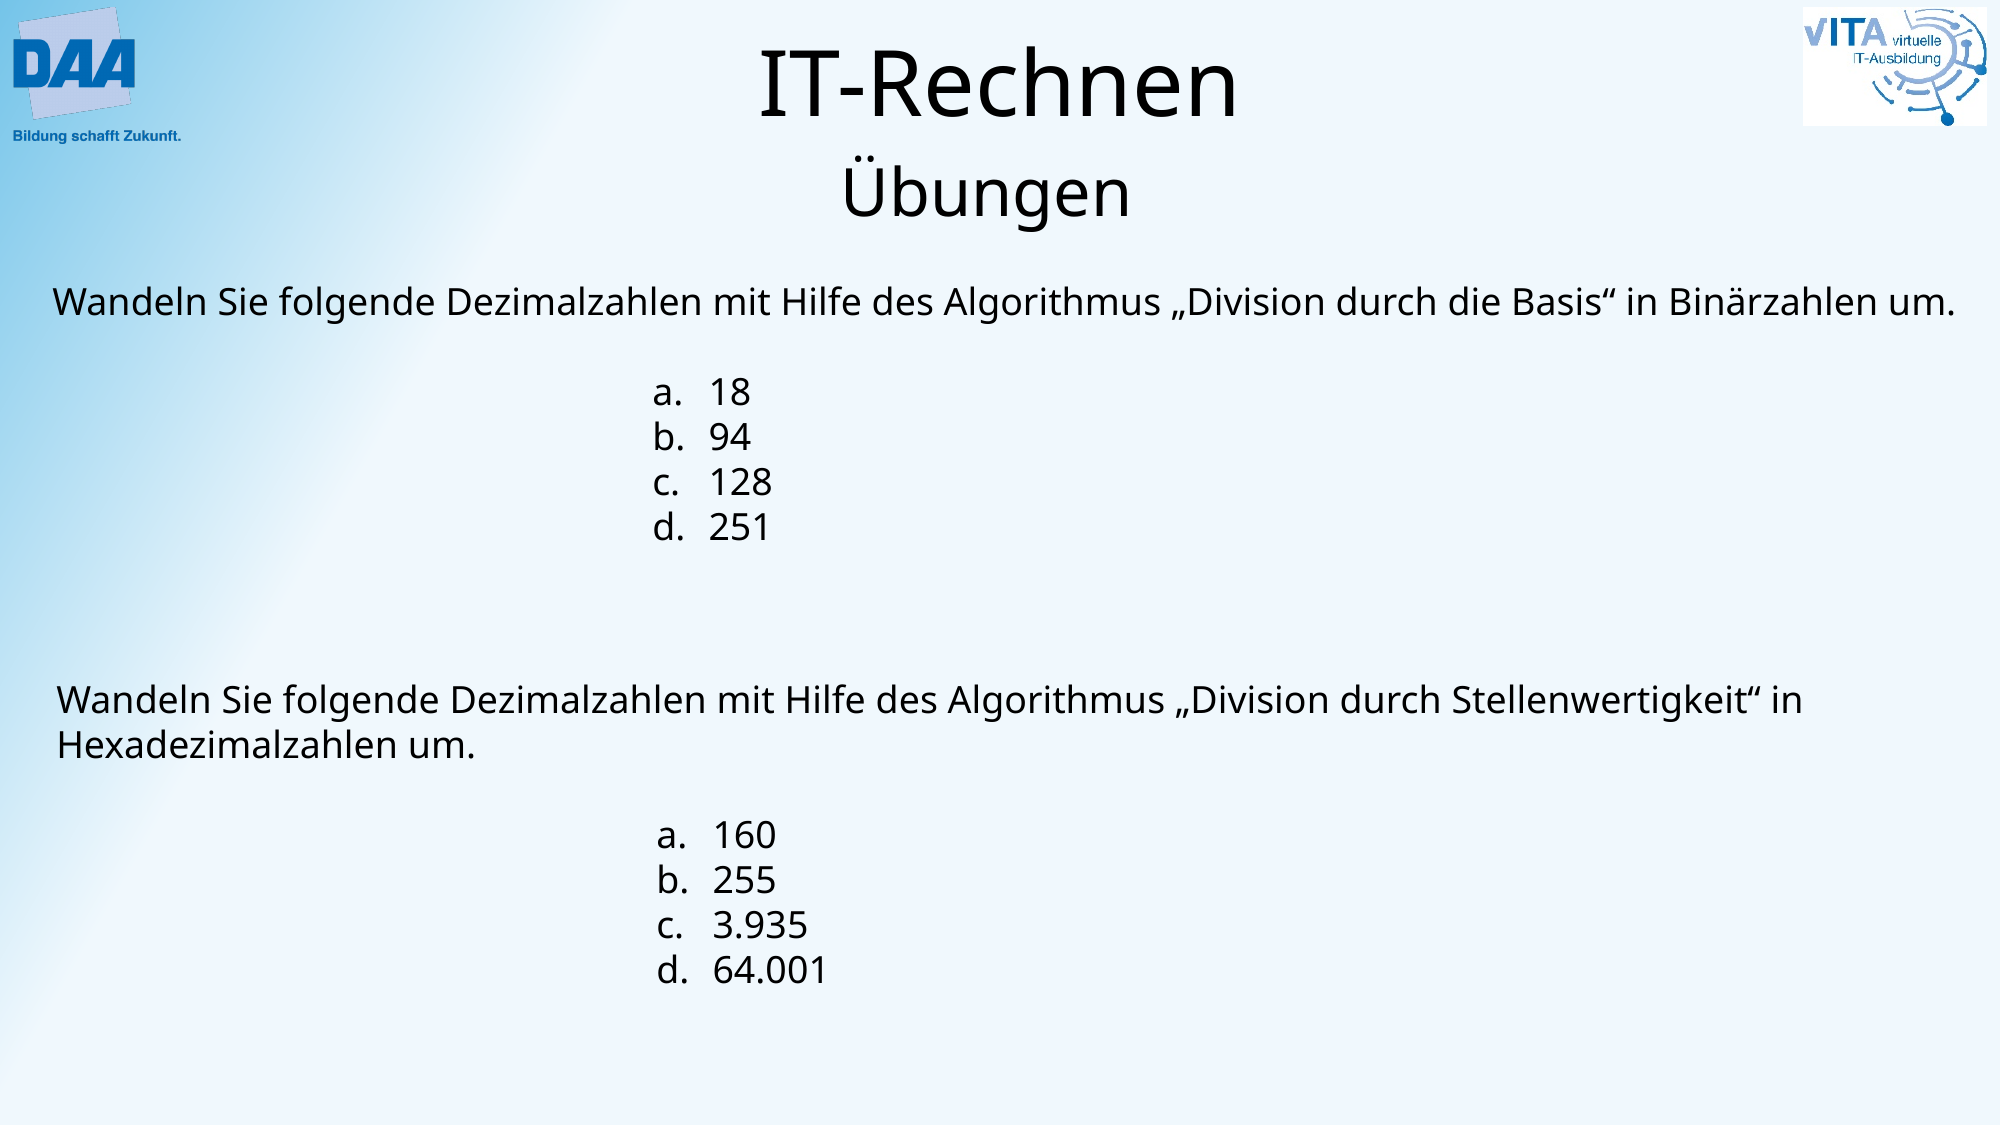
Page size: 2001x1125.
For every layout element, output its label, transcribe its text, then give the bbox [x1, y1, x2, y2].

text_box Wandeln Sie folgende Dezimalzahlen mit Hilfe des Algorithmus „Division durch Stellenwertigkeit“ in Hexadezimalzahlen um. 160 255 3.935 64.001 [41, 668, 1831, 999]
picture [13, 7, 181, 144]
picture [1803, 7, 1987, 126]
text_box Wandeln Sie folgende Dezimalzahlen mit Hilfe des Algorithmus „Division durch die Basis“ in Binärzahlen um. 18 94 128 251 [37, 270, 1974, 555]
